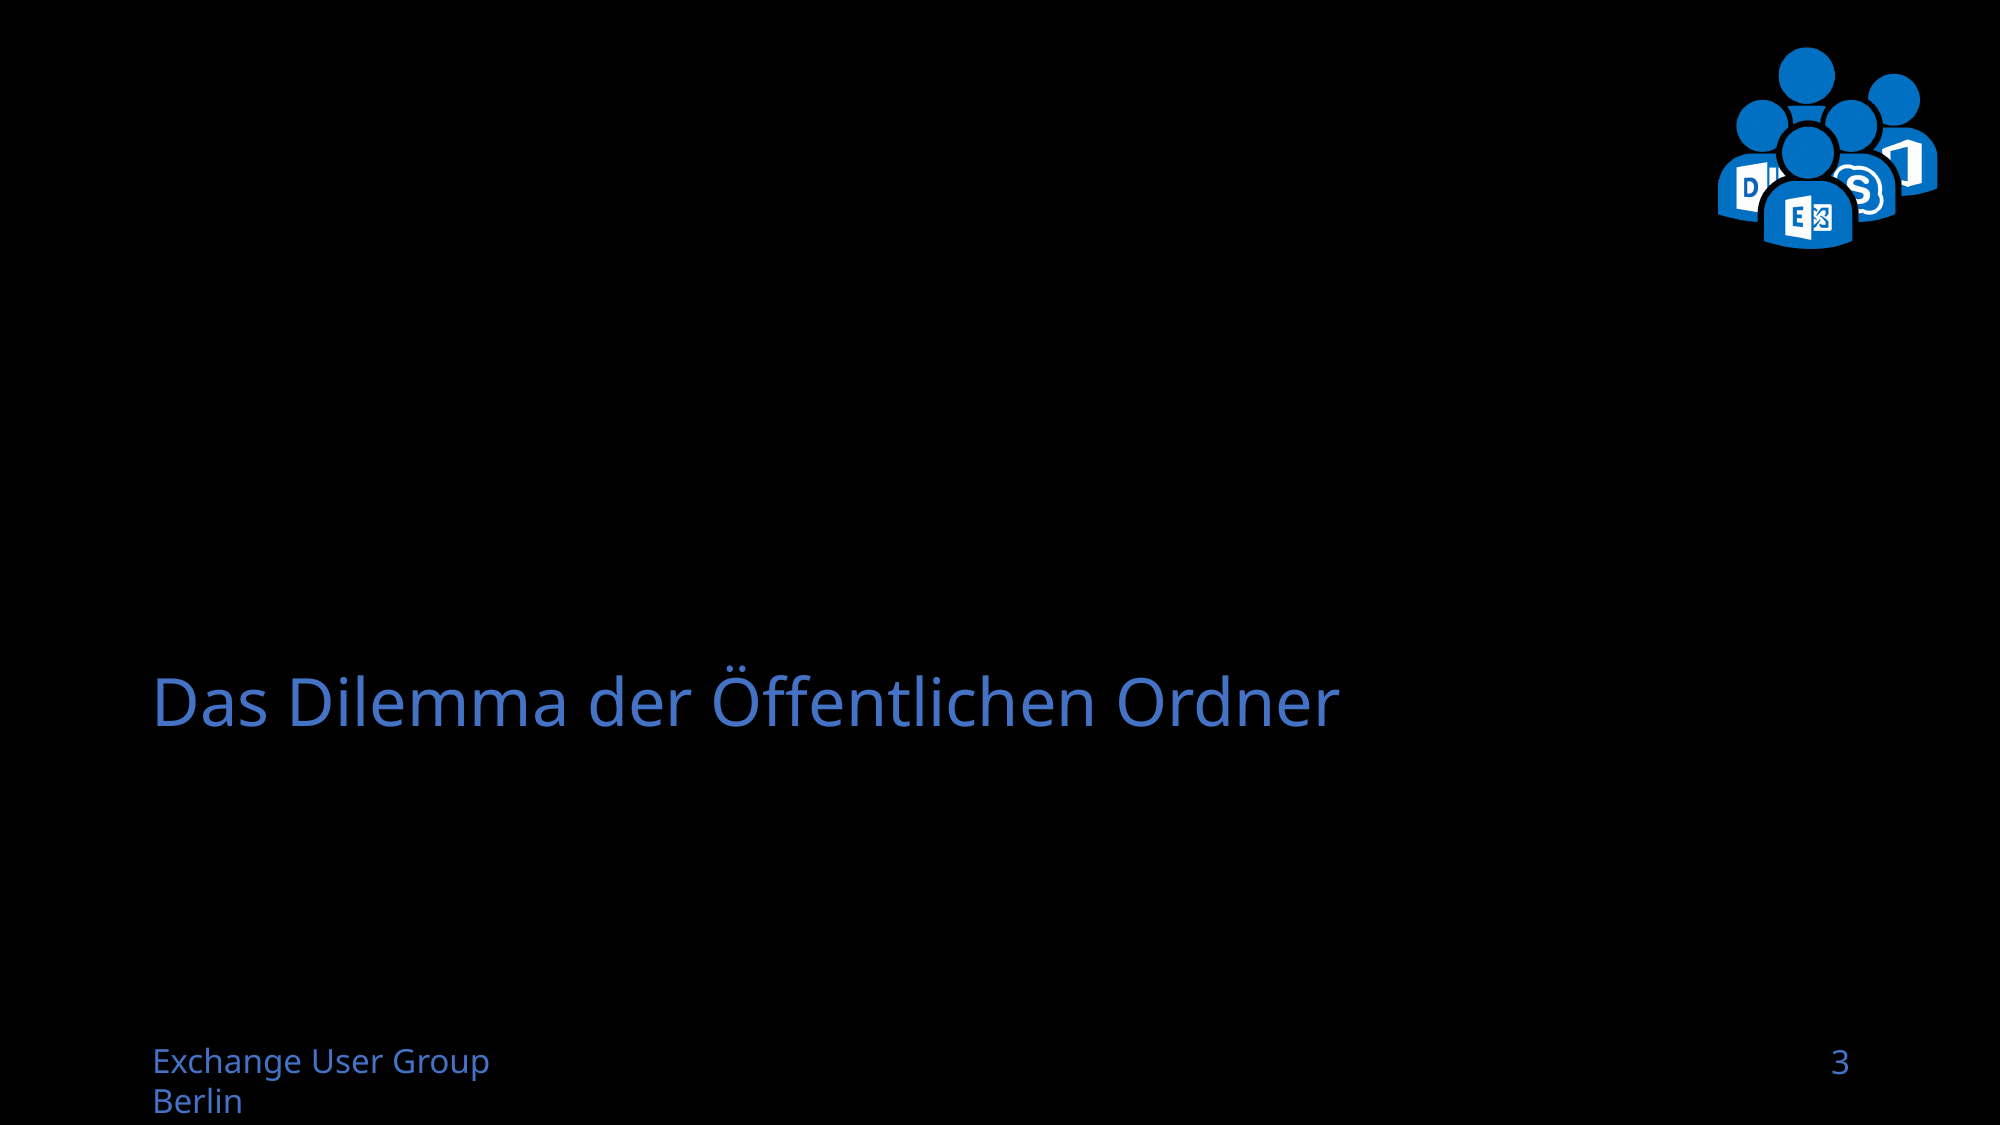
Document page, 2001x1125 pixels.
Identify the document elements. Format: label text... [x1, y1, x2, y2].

title Das Dilemma der Öffentlichen Ordner [136, 280, 1862, 749]
picture [1718, 38, 1938, 258]
